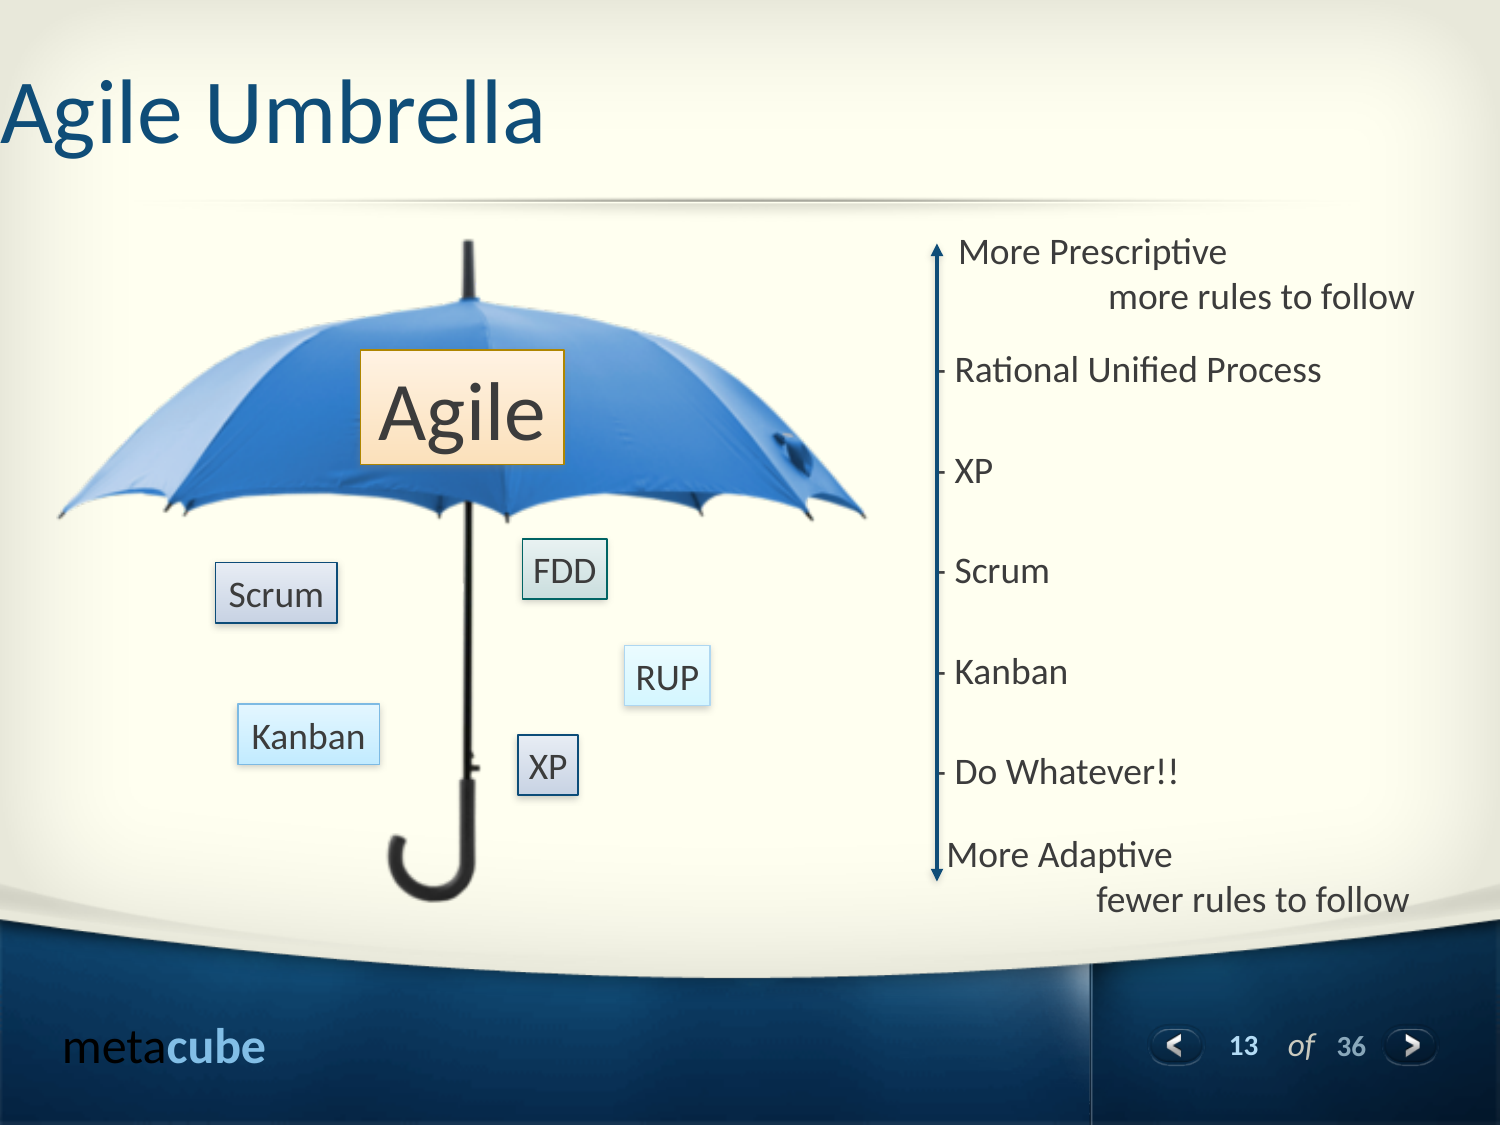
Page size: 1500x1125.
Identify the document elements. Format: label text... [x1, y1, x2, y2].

text_box - Kanban [981, 639, 1151, 699]
title Agile Umbrella [0, 52, 1300, 194]
text_box More Prescriptive more rules to follow [981, 219, 1459, 323]
text_box More Adaptive fewer rules to follow [981, 822, 1459, 925]
text_box - Rational Unified Process [981, 337, 1444, 399]
picture [0, 0, 1500, 1125]
text_box - Do Whatever!! [981, 739, 1271, 799]
text_box - Scrum [981, 538, 1131, 598]
text_box - XP [981, 438, 1089, 498]
slide_number ‹#› [1221, 1018, 1273, 1068]
